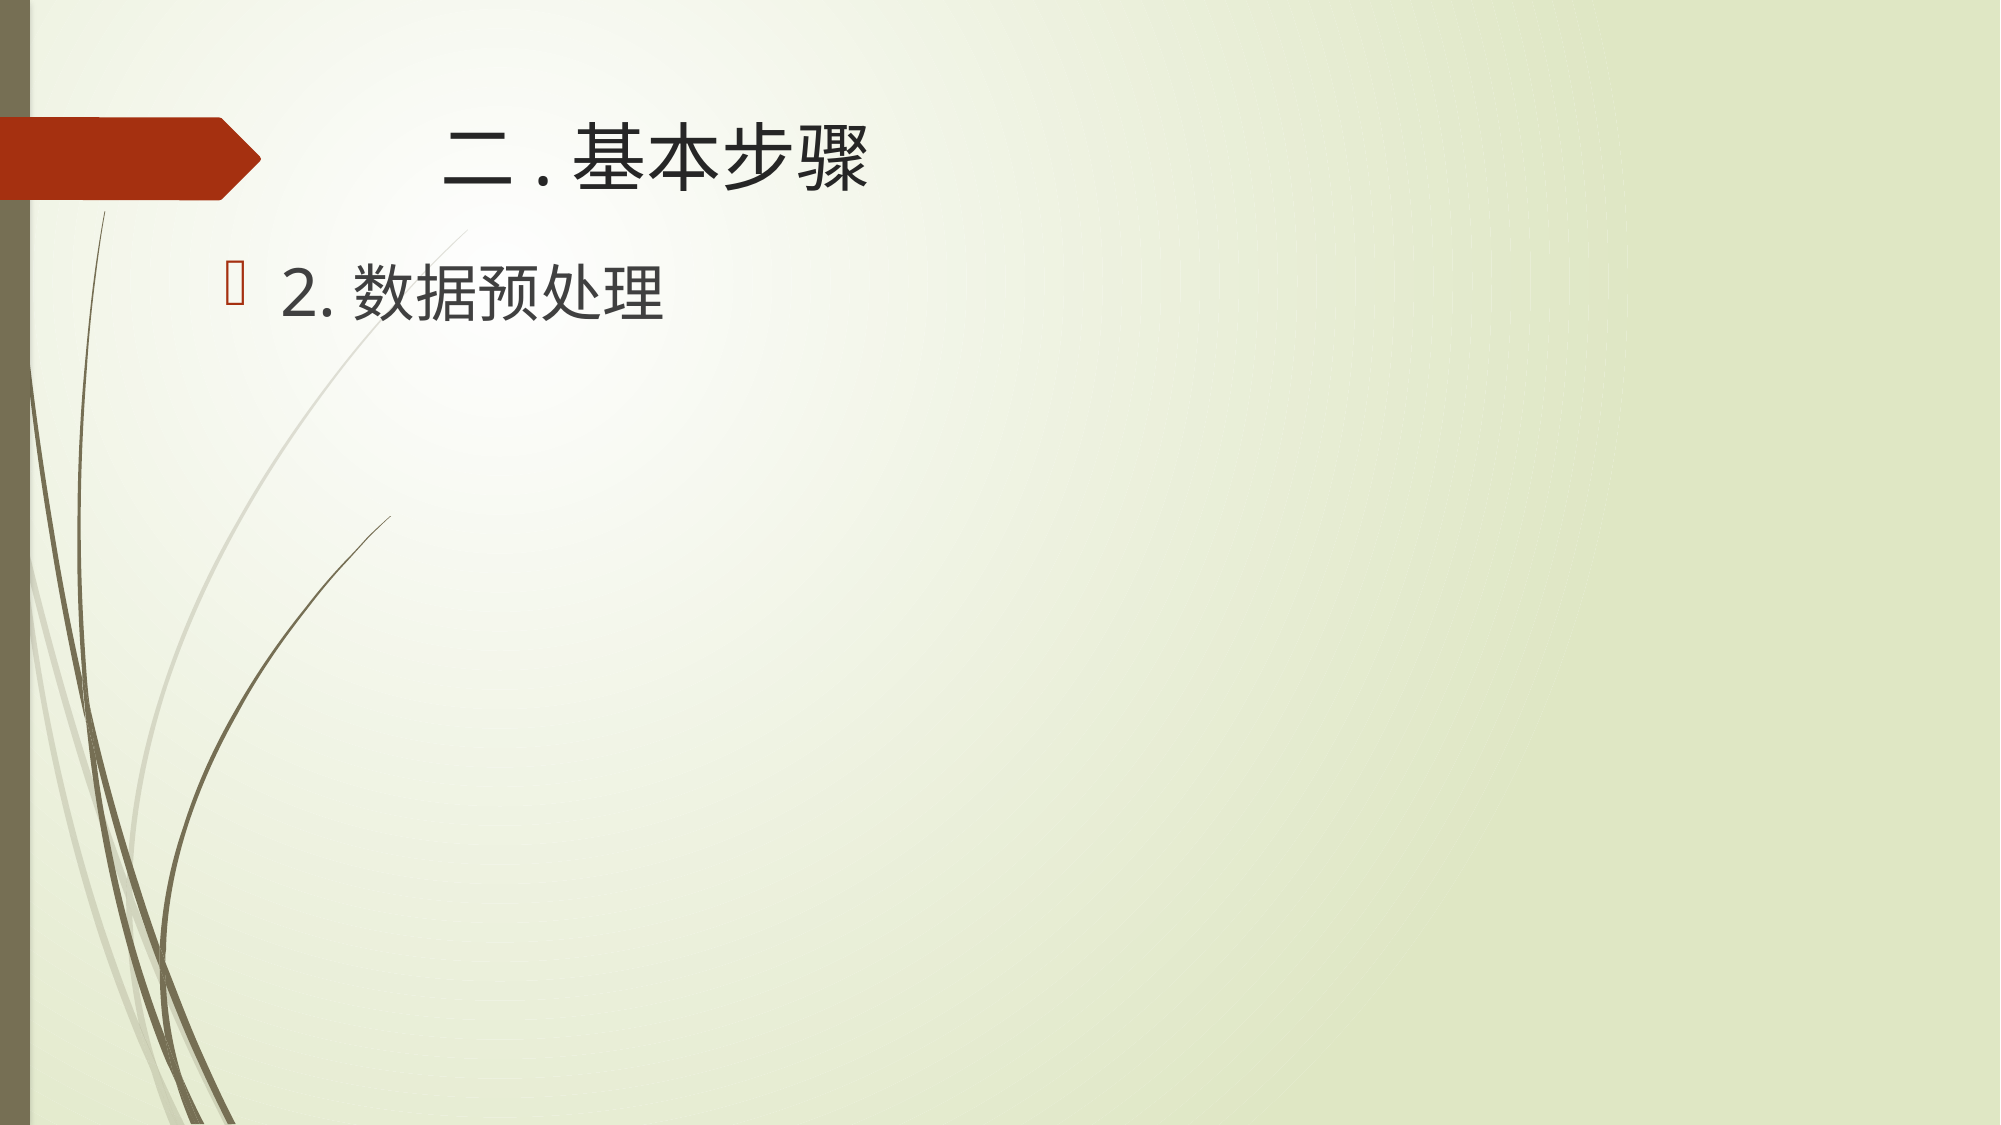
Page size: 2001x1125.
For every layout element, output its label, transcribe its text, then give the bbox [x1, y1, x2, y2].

title 二.基本步骤 [425, 102, 1888, 313]
list 2.数据预处理 [209, 242, 1672, 862]
